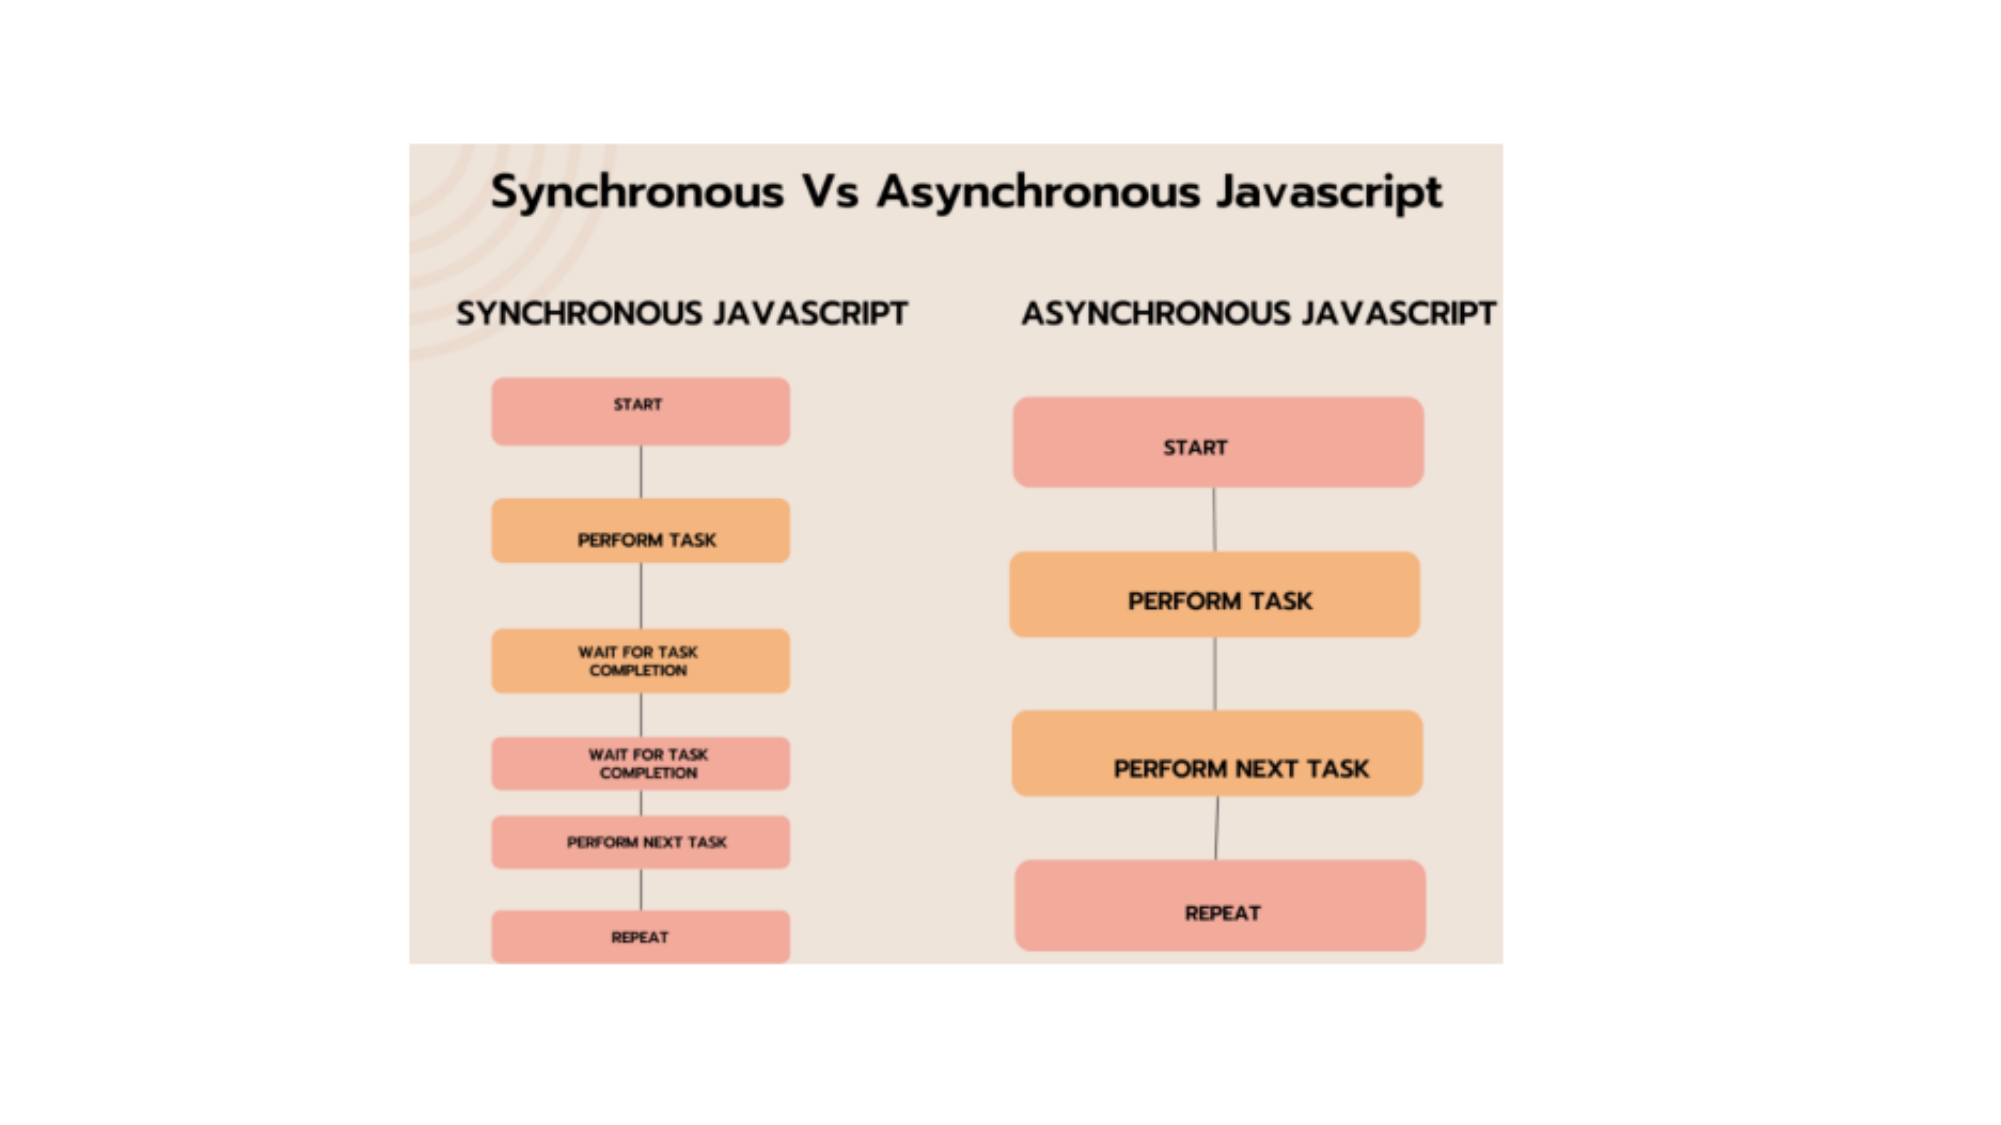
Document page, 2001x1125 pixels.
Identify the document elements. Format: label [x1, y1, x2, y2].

picture [348, 123, 1572, 1001]
